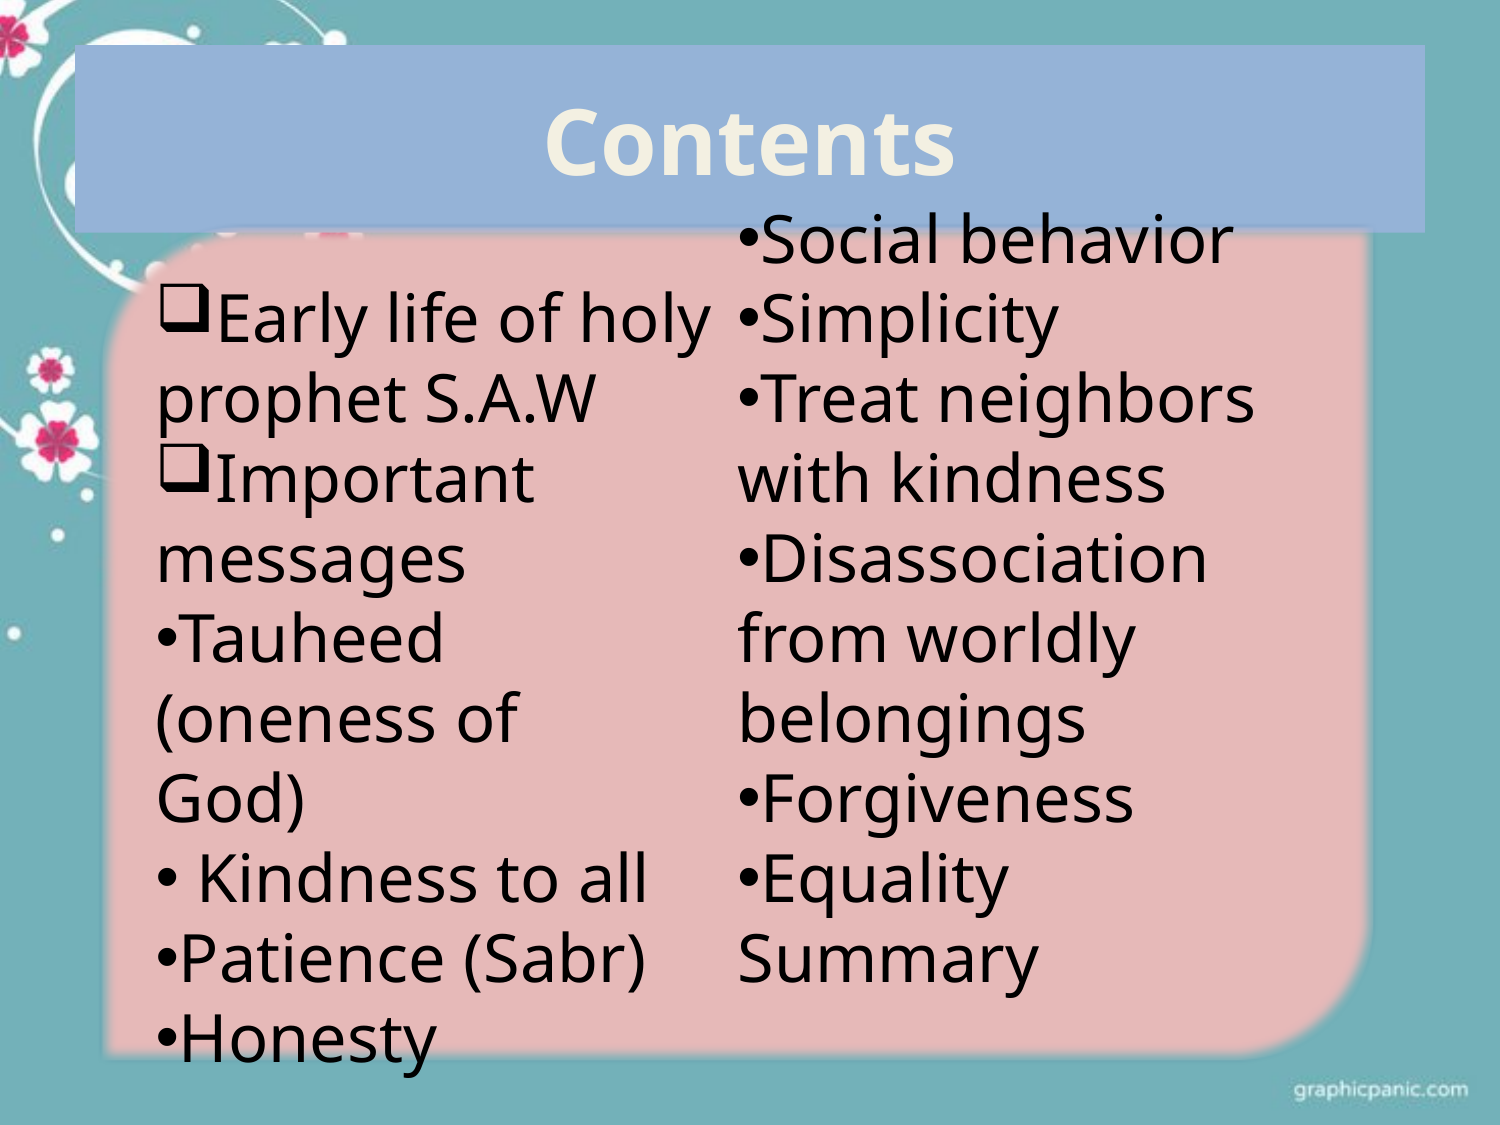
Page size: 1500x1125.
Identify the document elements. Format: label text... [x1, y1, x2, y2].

title Contents [75, 45, 1425, 233]
list The sympathetic behavior of the Prophet (PBUH) was highly extraordinary. He never took revenge for personal matters. He forgave all the non believers after winning the last battle of Makkah. This kind and courteous manners of Muhammad (PBUH) made the (non believers) to embrace Islam. [0, 0, 1500, 1125]
text_box Early life of holy prophet S.A.W Important messages Tauheed (oneness of God) Kindness to all Patience (Sabr) Honesty Social behavior Simplicity Treat neighbors with kindness Disassociation from worldly belongings Forgiveness Equality Summary [116, 241, 1359, 1046]
